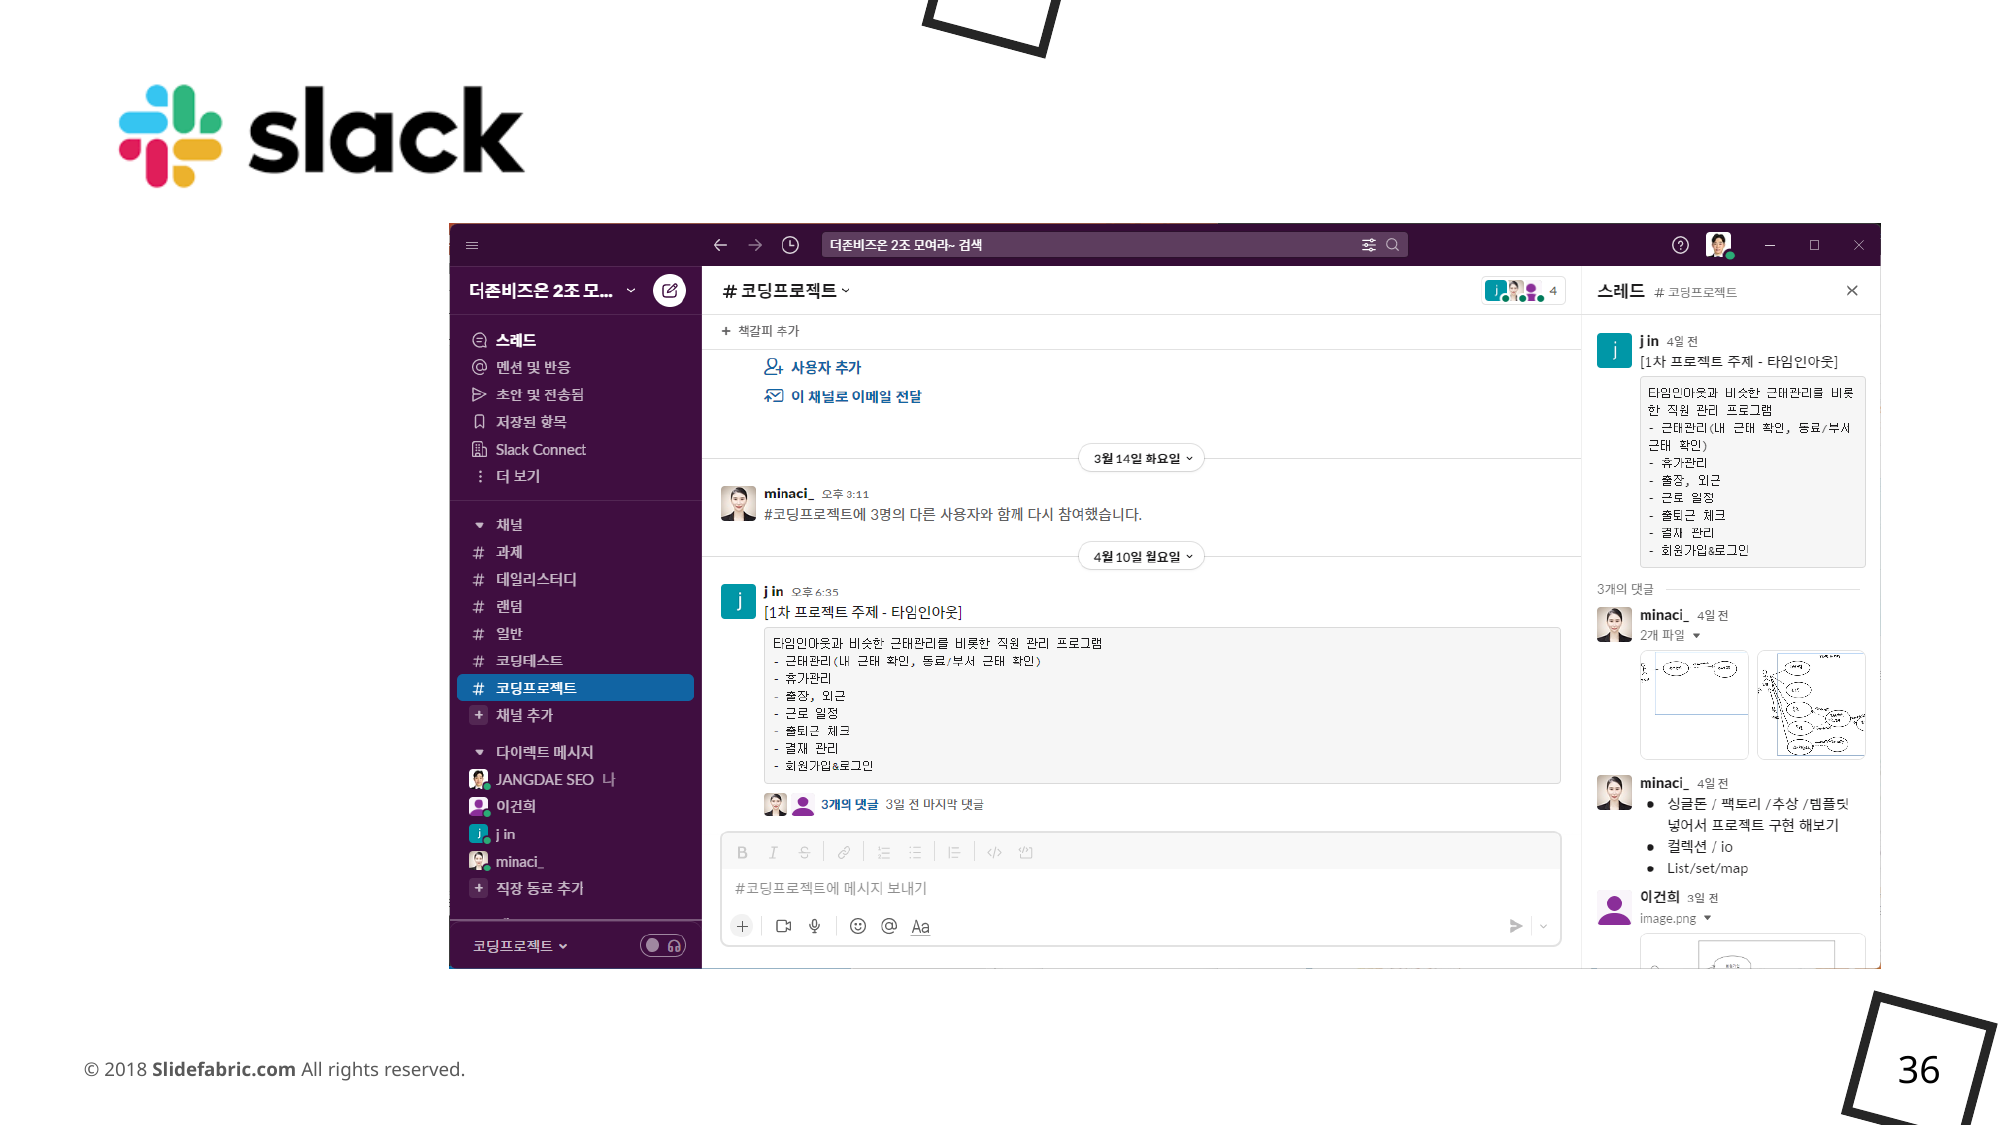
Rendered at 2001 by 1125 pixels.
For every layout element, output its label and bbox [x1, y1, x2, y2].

text_box [926, 0, 1058, 55]
picture [95, 5, 1881, 969]
